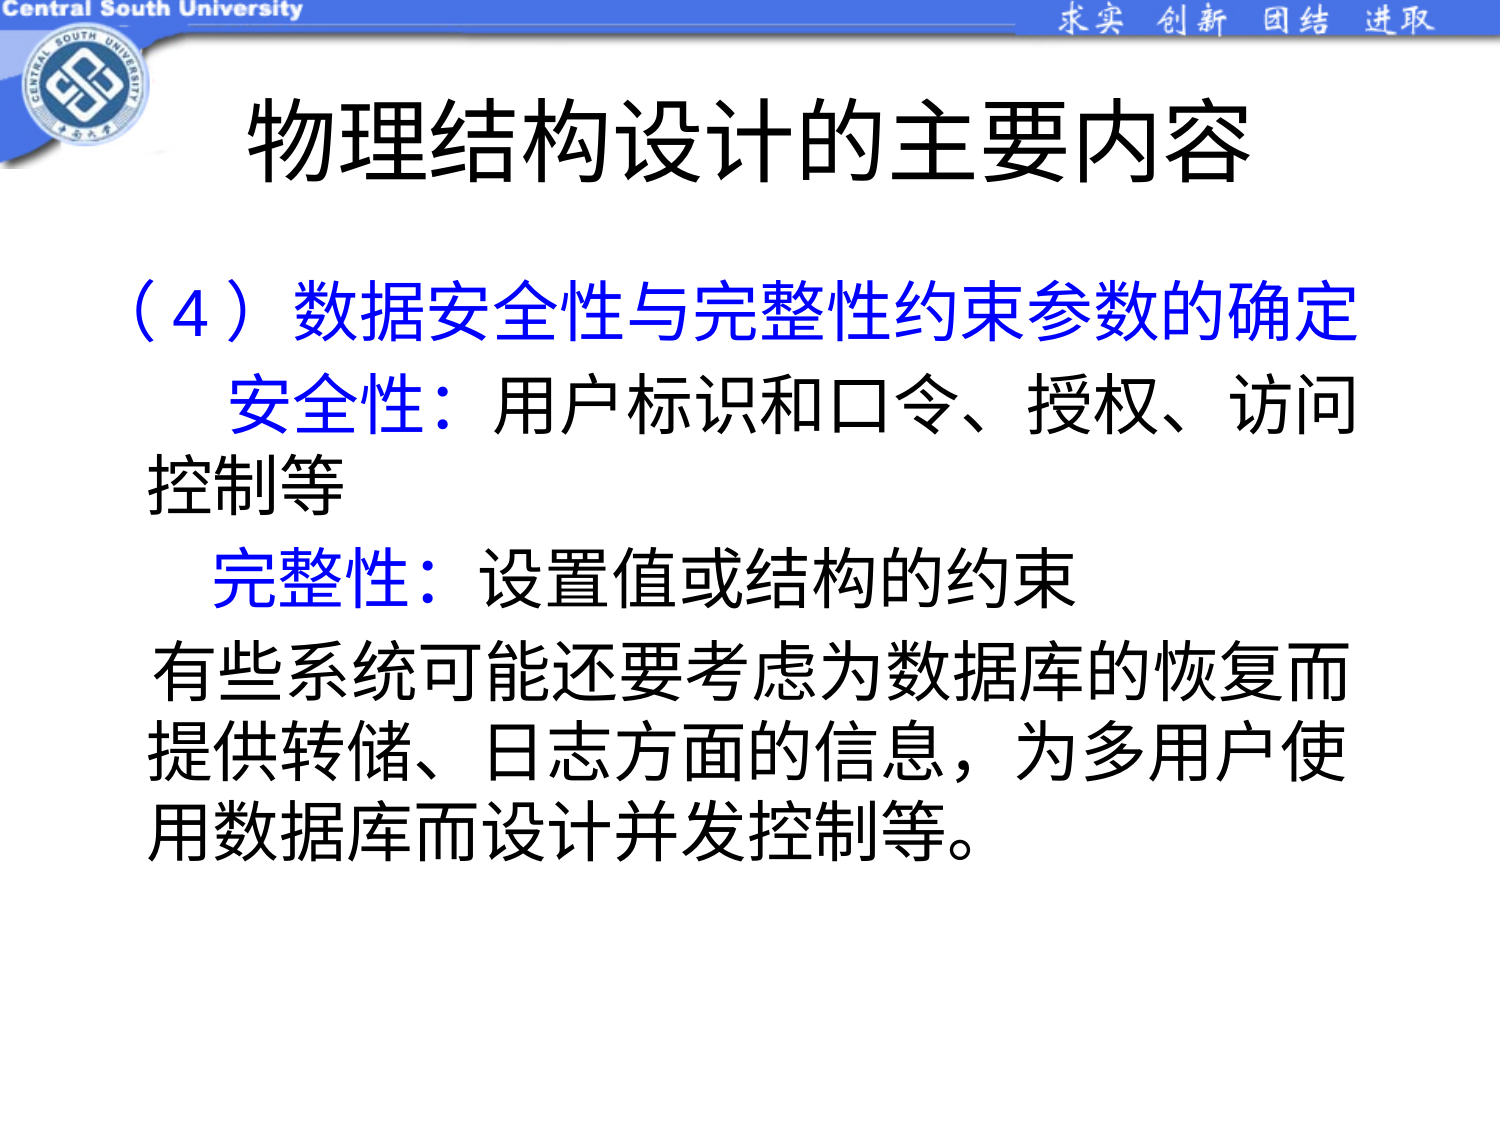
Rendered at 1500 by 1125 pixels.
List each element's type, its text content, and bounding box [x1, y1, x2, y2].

picture [0, 0, 1500, 169]
list （4）数据安全性与完整性约束参数的确定 安全性：用户标识和口令、授权、访问控制等 完整性：设置值或结构的约束 有些系统可能还要考虑为数据库的恢复而提供转储、日志方面的信息，为多用户使用数据库而设计并发控制等。 [75, 262, 1425, 1005]
title 物理结构设计的主要内容 [75, 45, 1425, 233]
